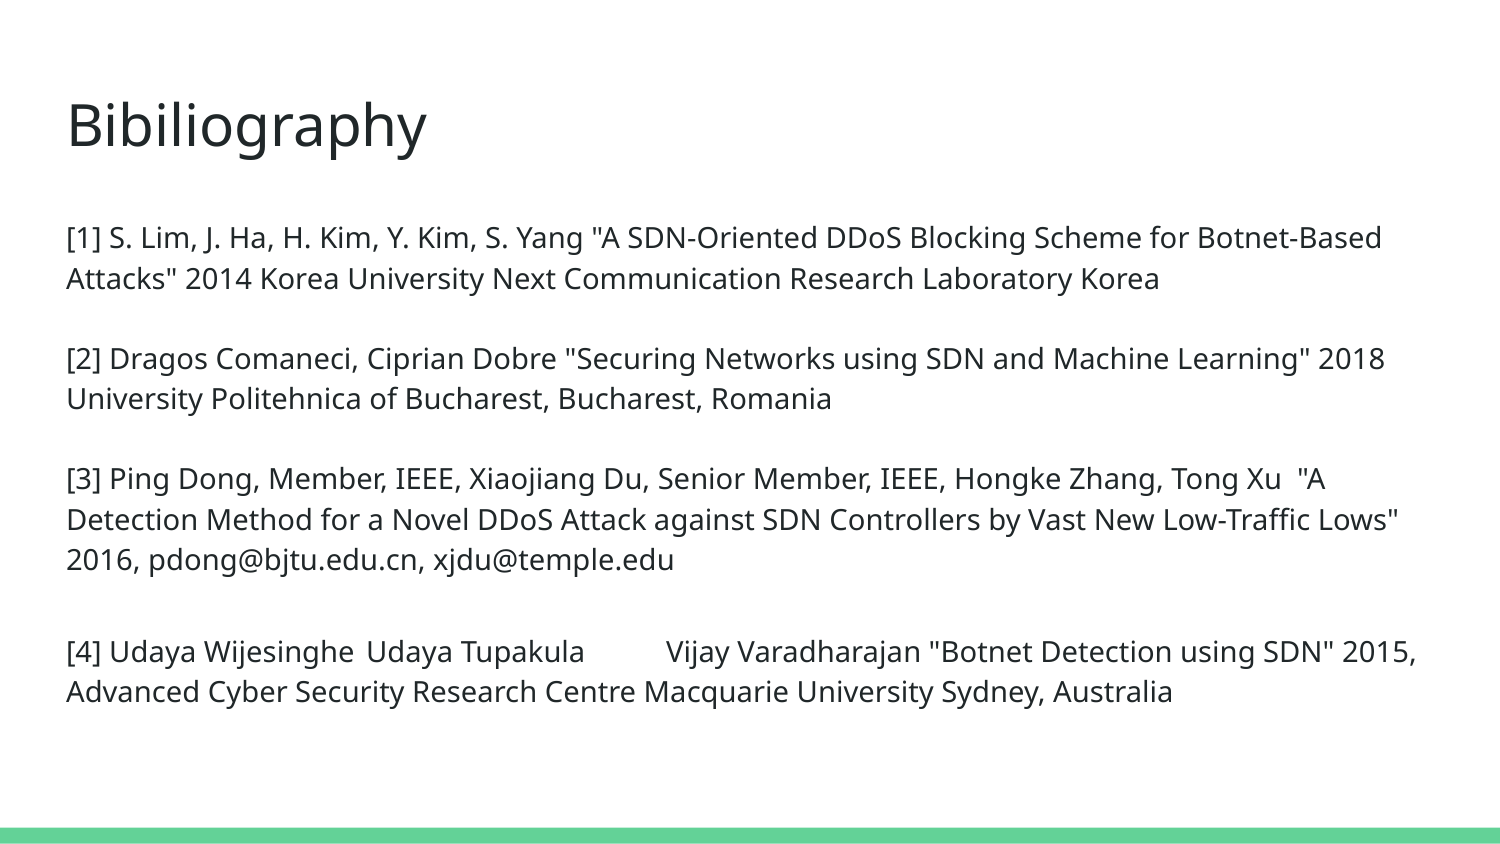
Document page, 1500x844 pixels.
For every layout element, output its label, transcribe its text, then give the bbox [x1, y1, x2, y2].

list [1] S. Lim, J. Ha, H. Kim, Y. Kim, S. Yang "A SDN-Oriented DDoS Blocking Scheme for Botnet-Based Attacks" 2014 Korea University Next Communication Research Laboratory Korea [2] Dragos Comaneci, Ciprian Dobre "Securing Networks using SDN and Machine Learning" 2018 University Politehnica of Bucharest, Bucharest, Romania [3] Ping Dong, Member, IEEE, Xiaojiang Du, Senior Member, IEEE, Hongke Zhang, Tong Xu "A Detection Method for a Novel DDoS Attack against SDN Controllers by Vast New Low-Traffic Lows" 2016, pdong@bjtu.edu.cn, xjdu@temple.edu [4] Udaya Wijesinghe Udaya Tupakula Vijay Varadharajan "Botnet Detection using SDN" 2015, Advanced Cyber Security Research Centre Macquarie University Sydney, Australia [51, 199, 1449, 799]
title Bibiliography [51, 72, 1449, 167]
